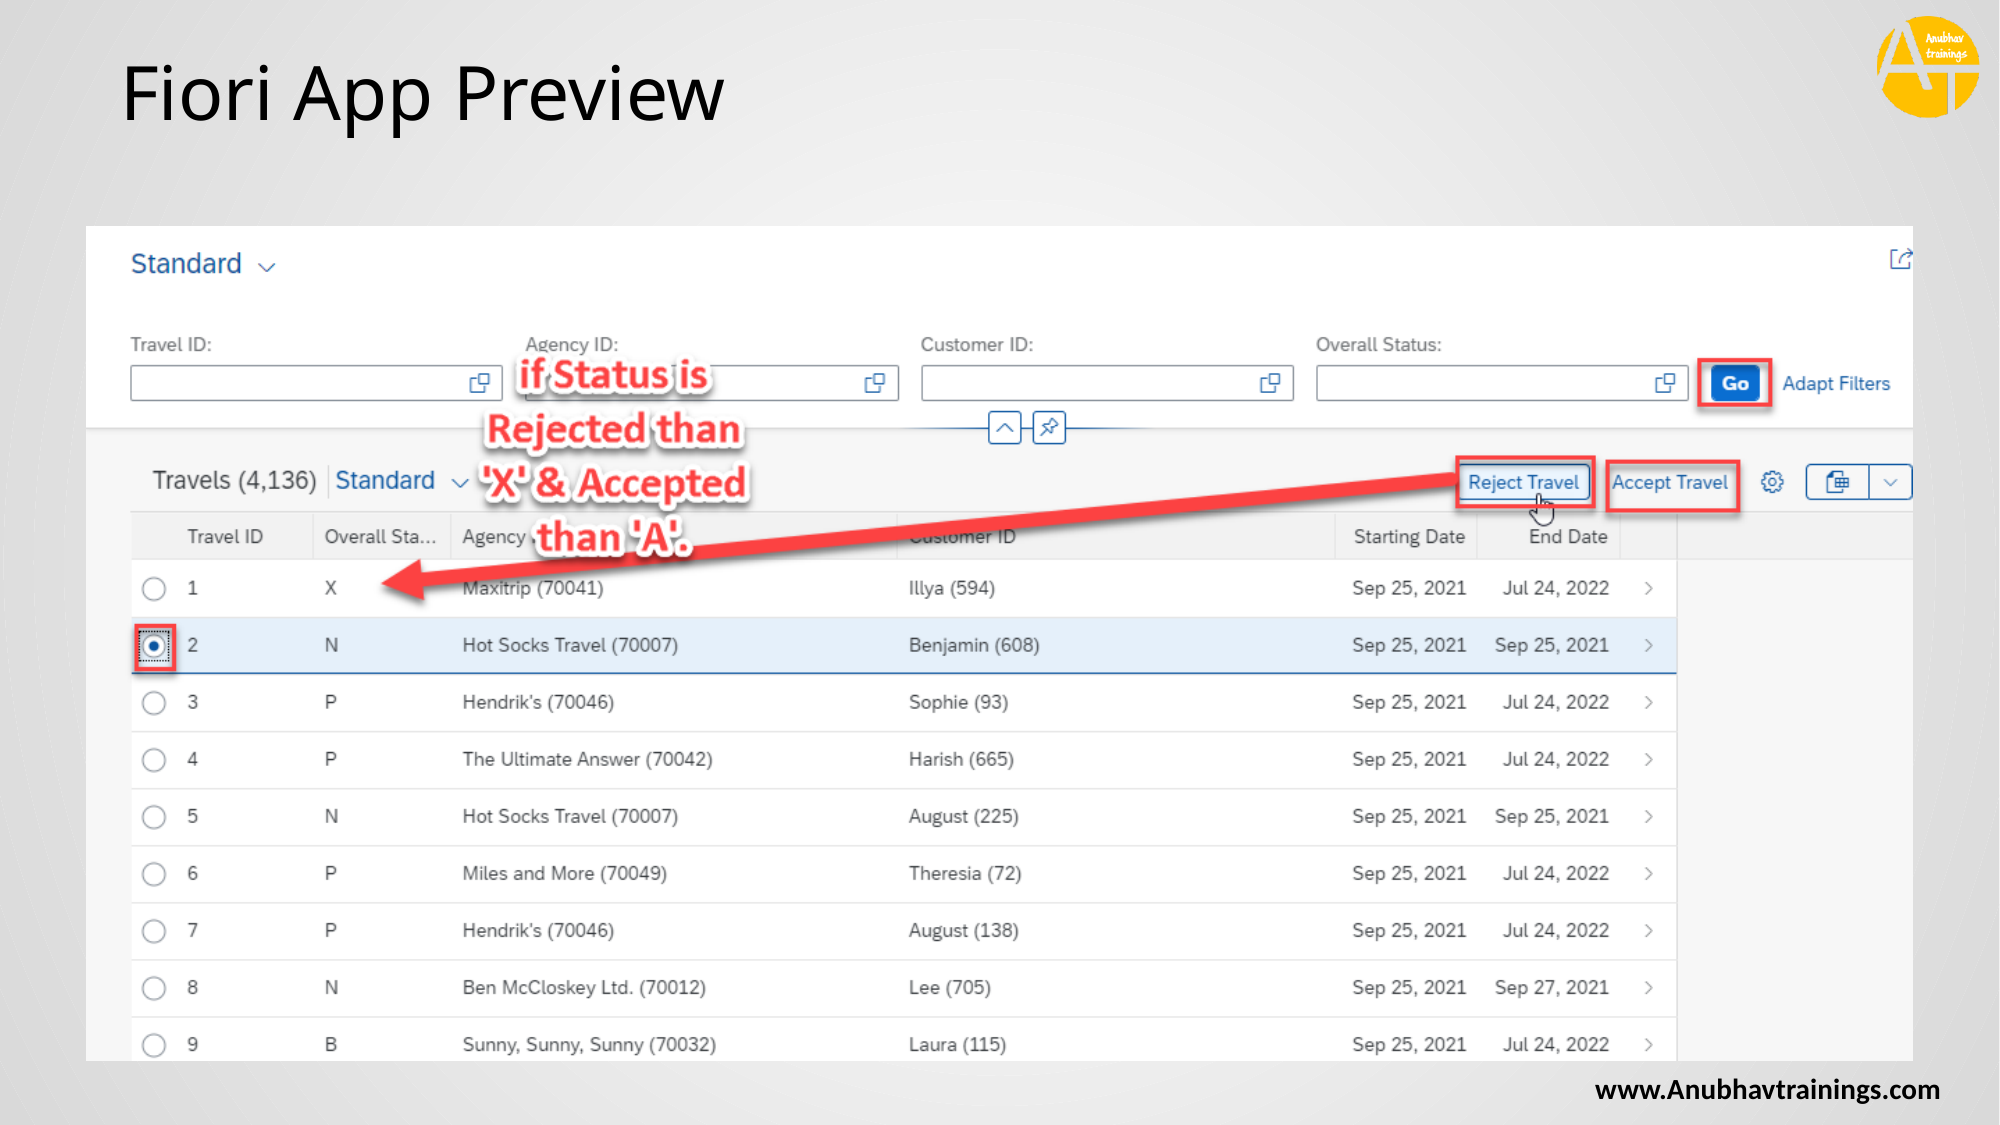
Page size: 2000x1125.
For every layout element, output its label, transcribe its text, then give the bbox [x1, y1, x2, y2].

footer www.Anubhavtrainings.com [1543, 1058, 1994, 1118]
title Fiori App Preview [99, 32, 1900, 149]
picture [1866, 9, 1985, 126]
picture [86, 226, 1914, 1061]
